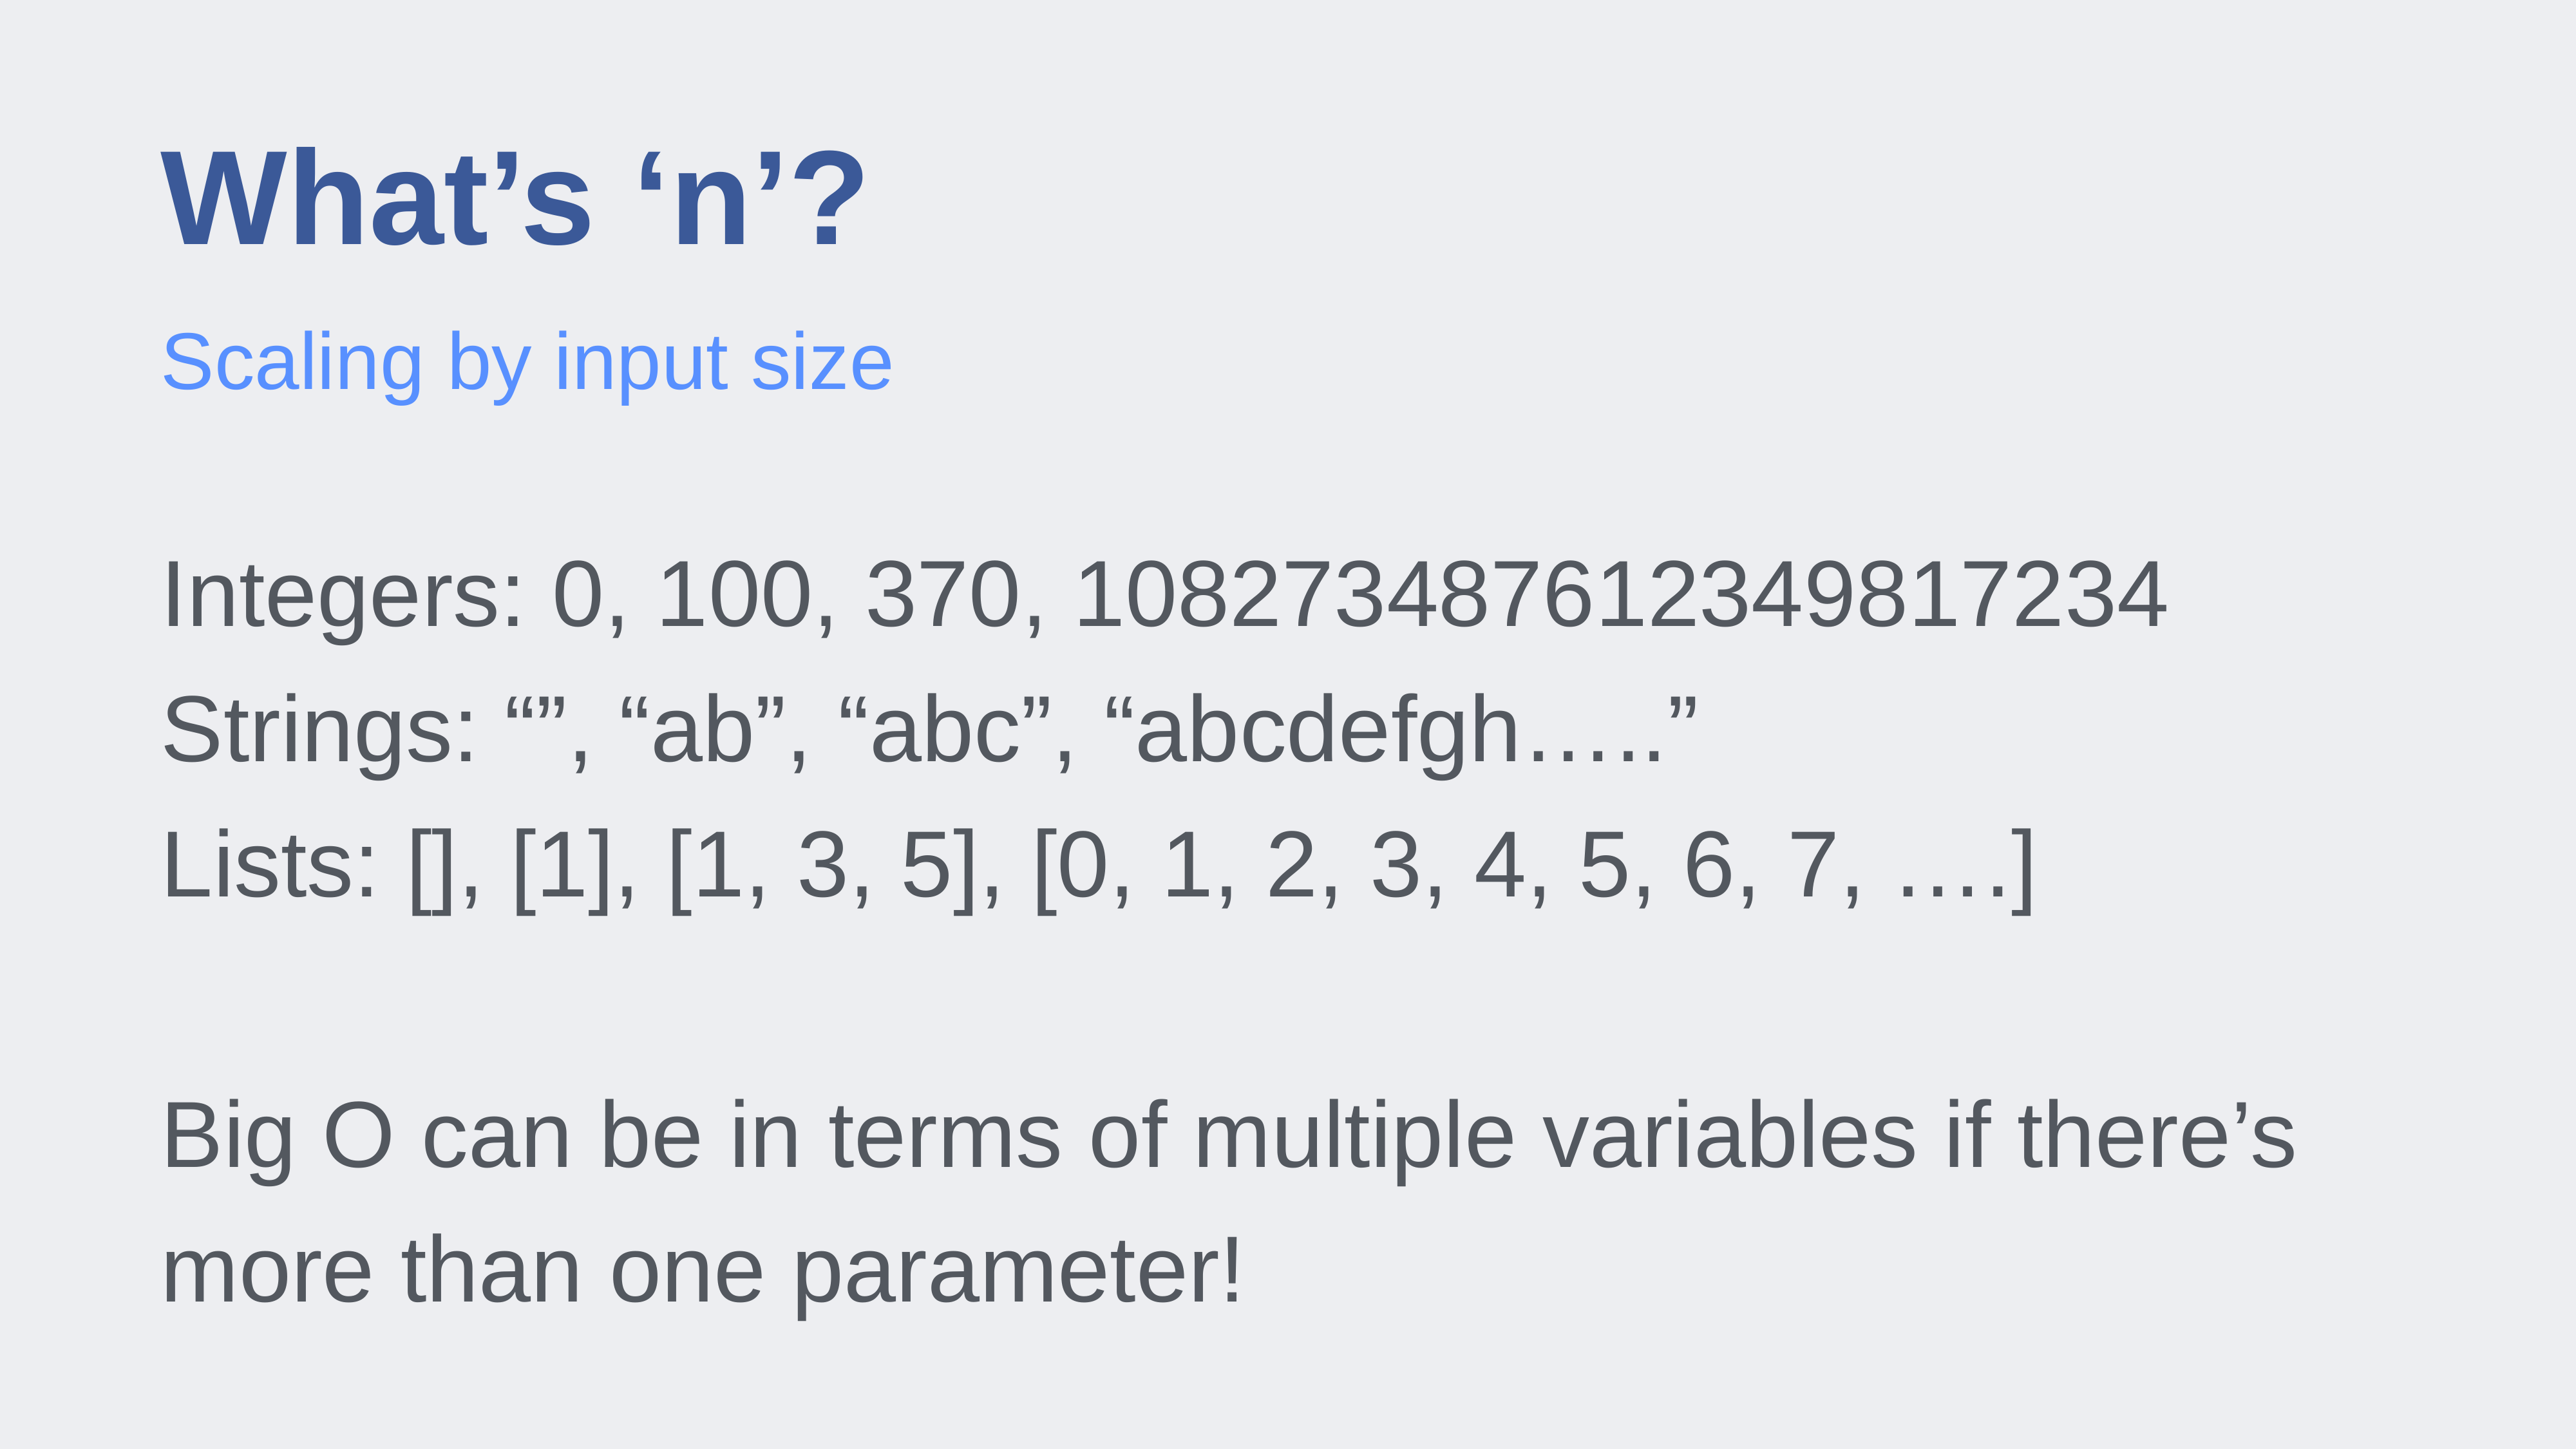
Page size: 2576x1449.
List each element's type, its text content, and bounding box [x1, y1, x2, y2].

title What’s ‘n’? [160, 109, 2415, 305]
list Scaling by input size [160, 308, 2415, 427]
list Integers: 0, 100, 370, 108273487612349817234 Strings: “”, “ab”, “abc”, “abcdefgh…..” Lists: [], [1], [1, 3, 5], [0, 1, 2, 3, 4, 5, 6, 7, ….] Big O can be in terms of multiple variables if there’s more than one parameter! [160, 509, 2415, 1405]
